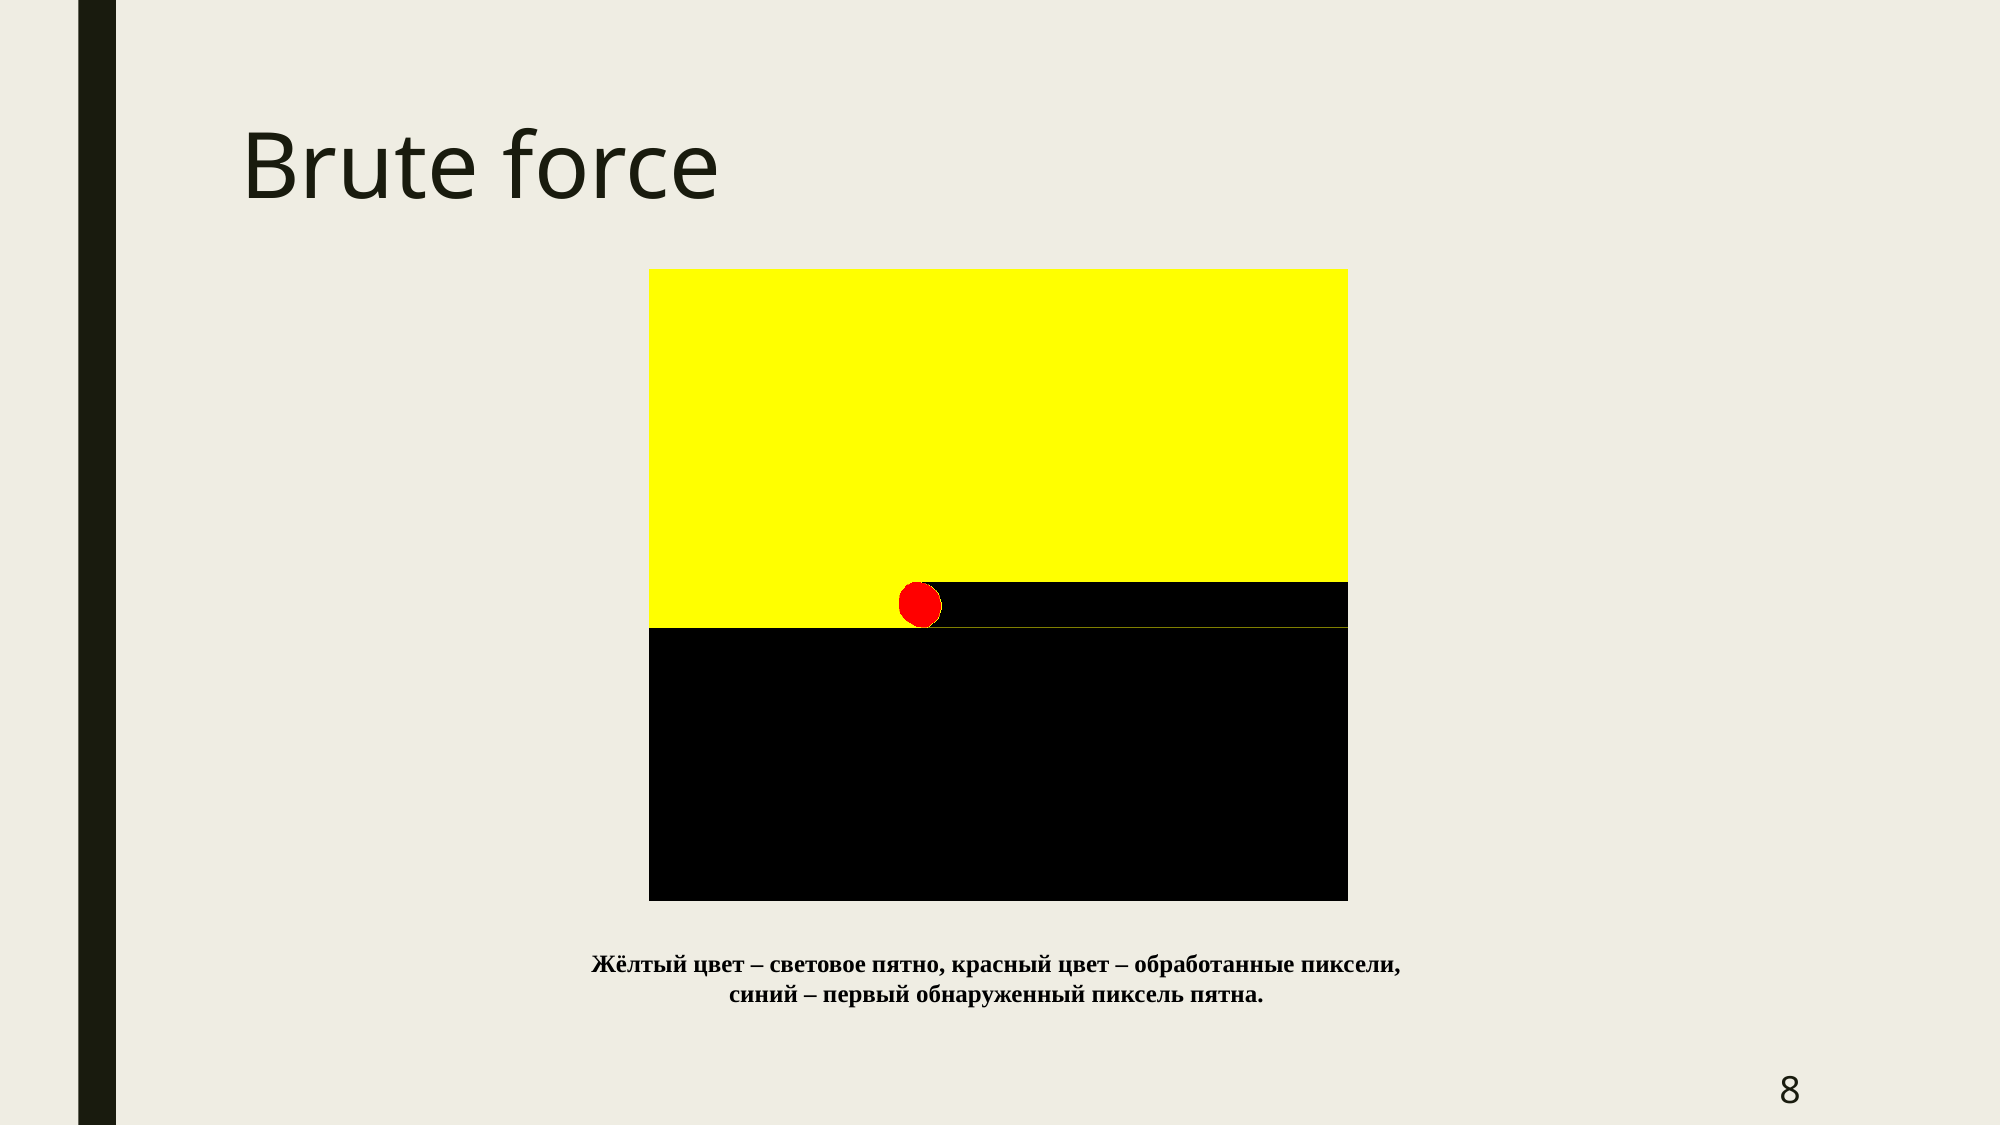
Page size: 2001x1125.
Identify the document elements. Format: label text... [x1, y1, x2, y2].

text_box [500, 269, 1500, 1013]
slide_number 8 [1553, 1058, 1816, 1125]
title Brute force [225, 112, 1904, 228]
